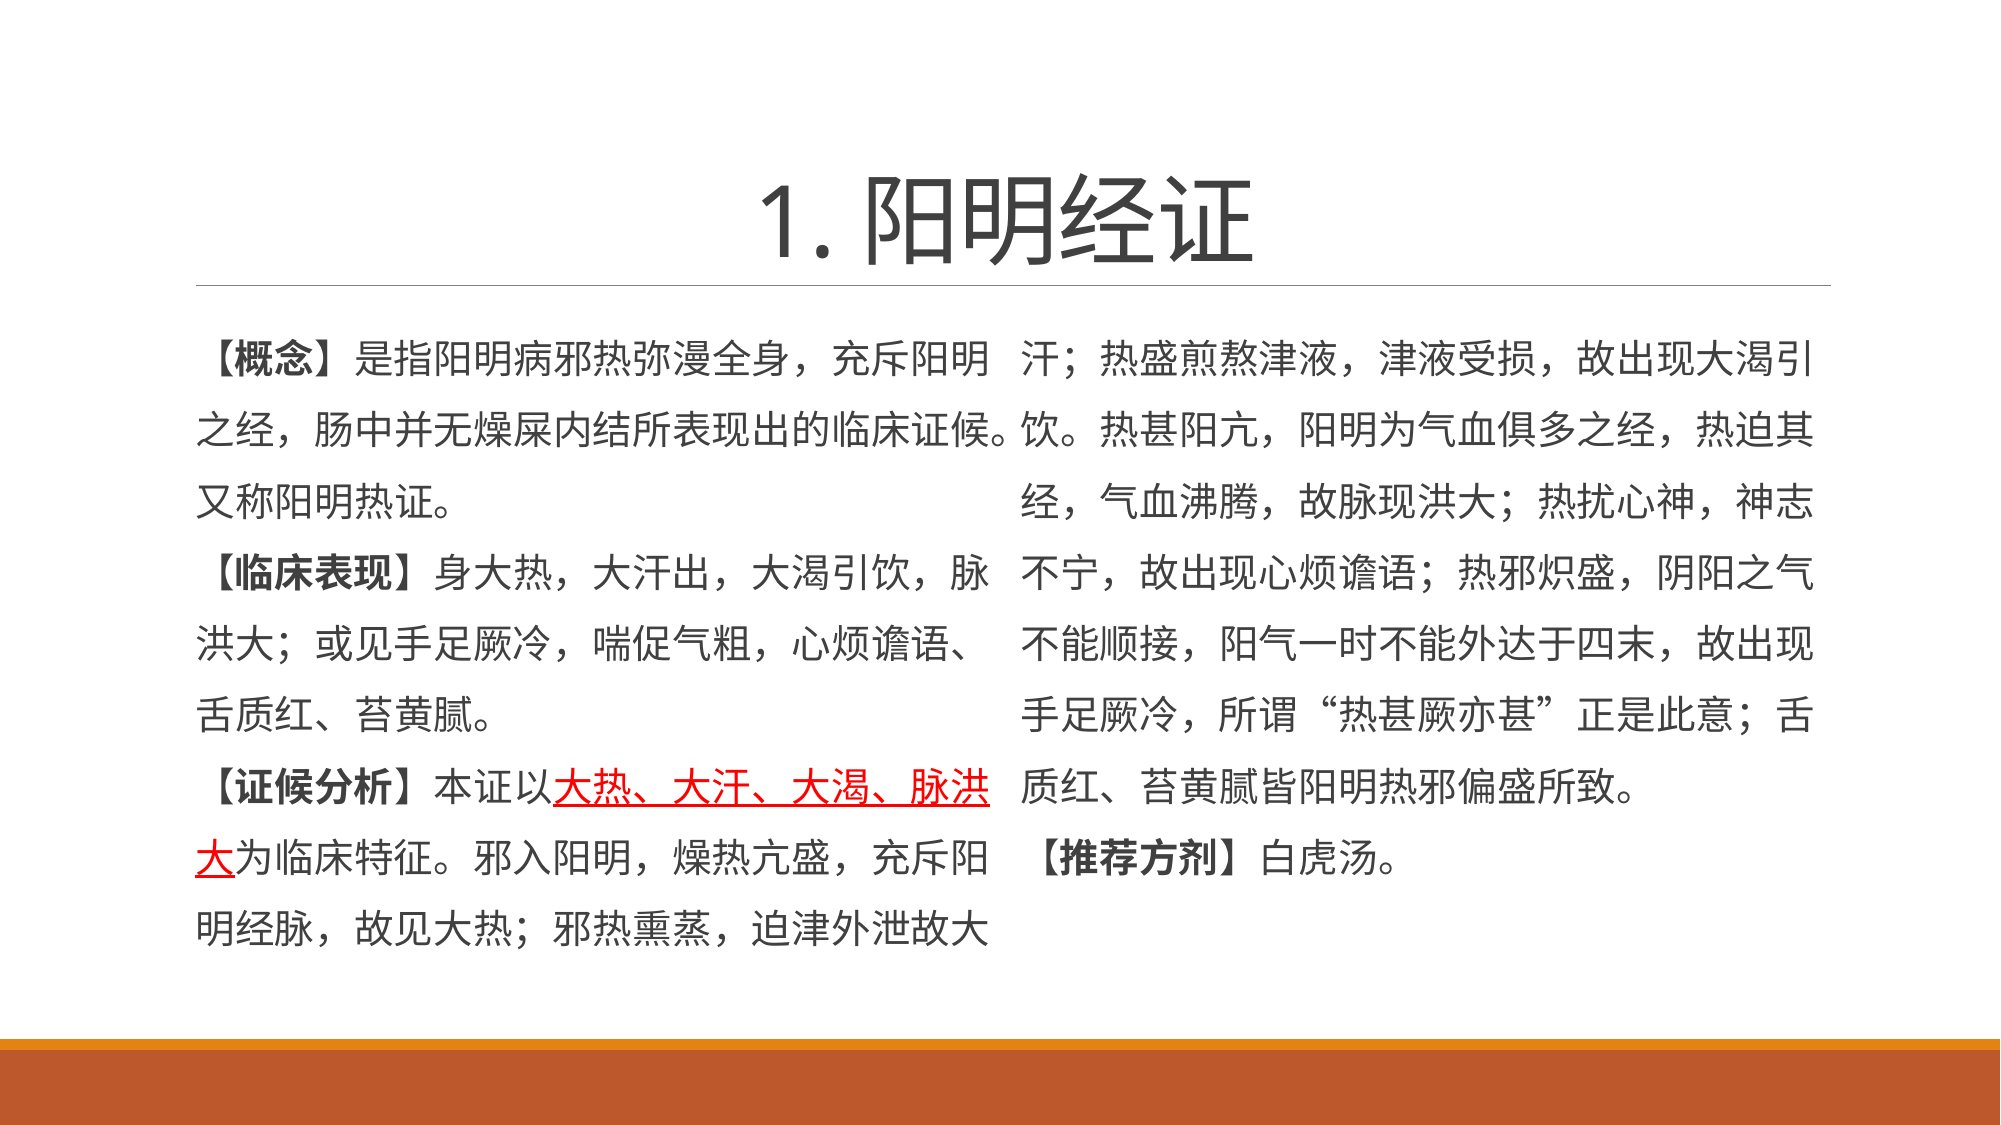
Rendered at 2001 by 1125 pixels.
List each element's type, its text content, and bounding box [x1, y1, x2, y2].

title 1.阳明经证 [180, 47, 1830, 285]
list 【概念】是指阳明病邪热弥漫全身，充斥阳明之经，肠中并无燥屎内结所表现出的临床证候。又称阳明热证。 【临床表现】身大热，大汗出，大渴引饮，脉洪大；或见手足厥冷，喘促气粗，心烦谵语、舌质红、苔黄腻。 【证候分析】本证以大热、大汗、大渴、脉洪大为临床特征。邪入阳明，燥热亢盛，充斥阳明经脉，故见大热；邪热熏蒸，迫津外泄故大汗；热盛煎熬津液，津液受损，故出现大渴引饮。热甚阳亢，阳明为气血俱多之经，热迫其经，气血沸腾，故脉现洪大；热扰心神，神志不宁，故出现心烦谵语；热邪炽盛，阴阳之气不能顺接，阳气一时不能外达于四末，故出现手足厥冷，所谓“热甚厥亦甚”正是此意；舌质红、苔黄腻皆阳明热邪偏盛所致。 【推荐方剂】白虎汤。 [180, 302, 1830, 963]
